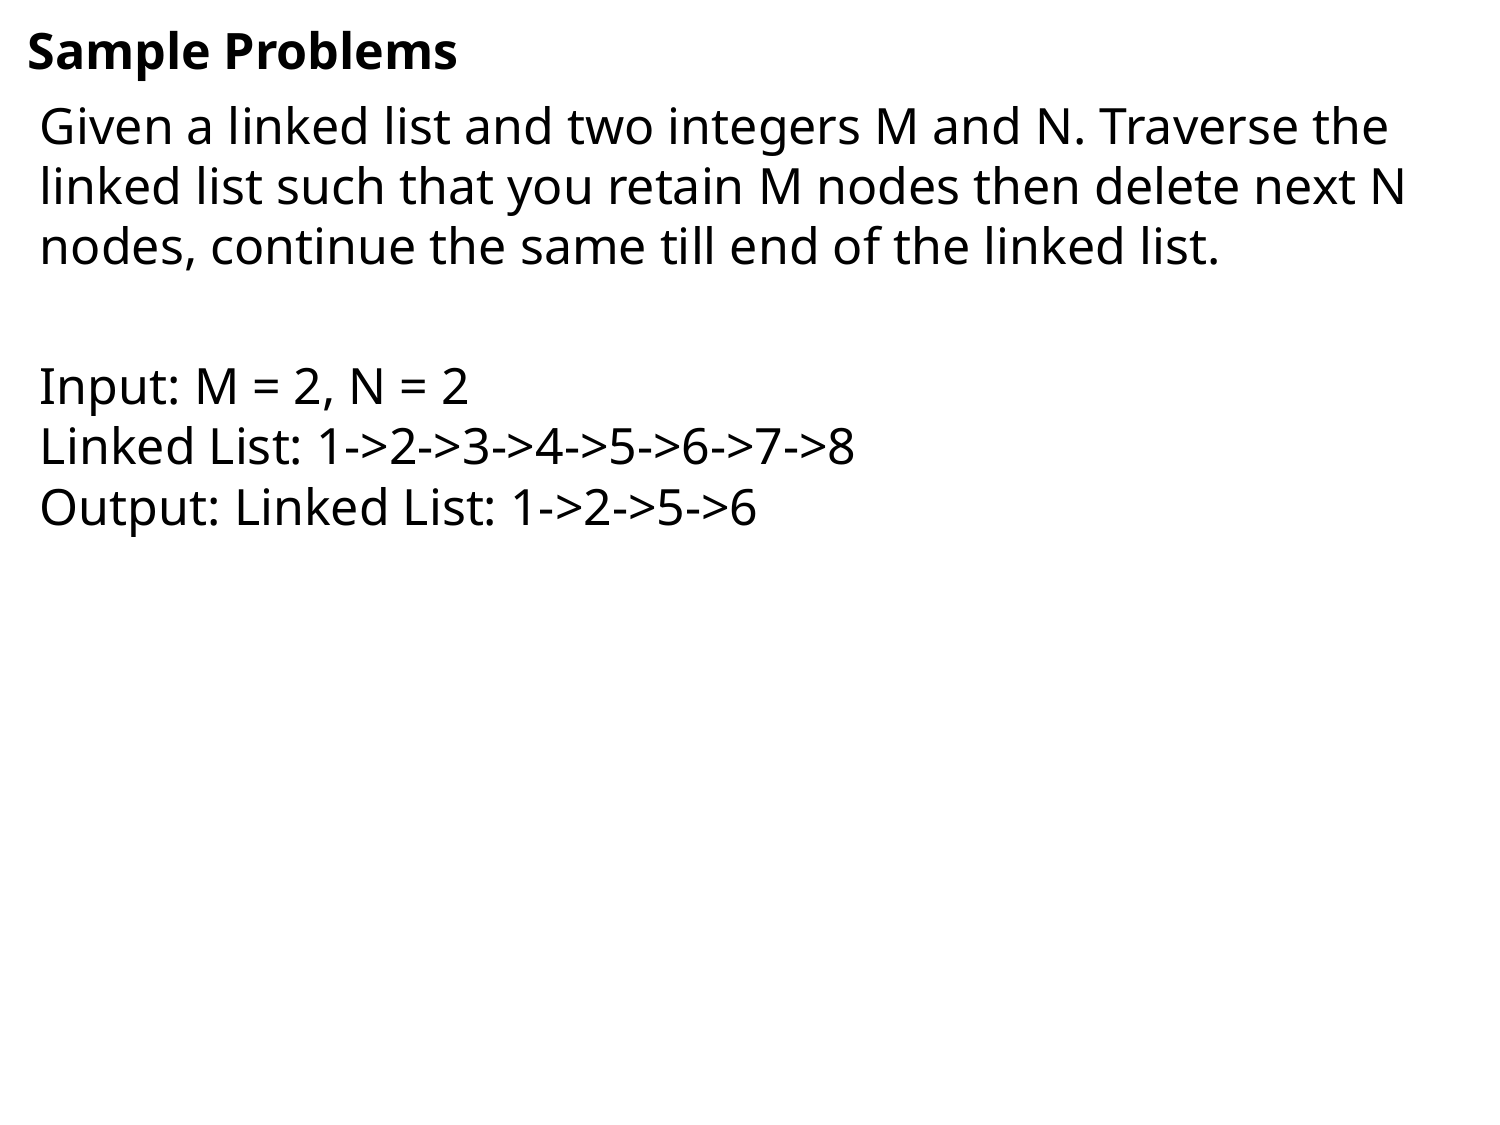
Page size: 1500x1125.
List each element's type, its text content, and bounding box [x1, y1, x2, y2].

list Given a linked list and two integers M and N. Traverse the linked list such that you retain M nodes then delete next N nodes, continue the same till end of the linked list. Input: M = 2, N = 2 Linked List: 1->2->3->4->5->6->7->8 Output: Linked List: 1->2->5->6 [24, 87, 1488, 1113]
title Sample Problems [12, 12, 1463, 88]
